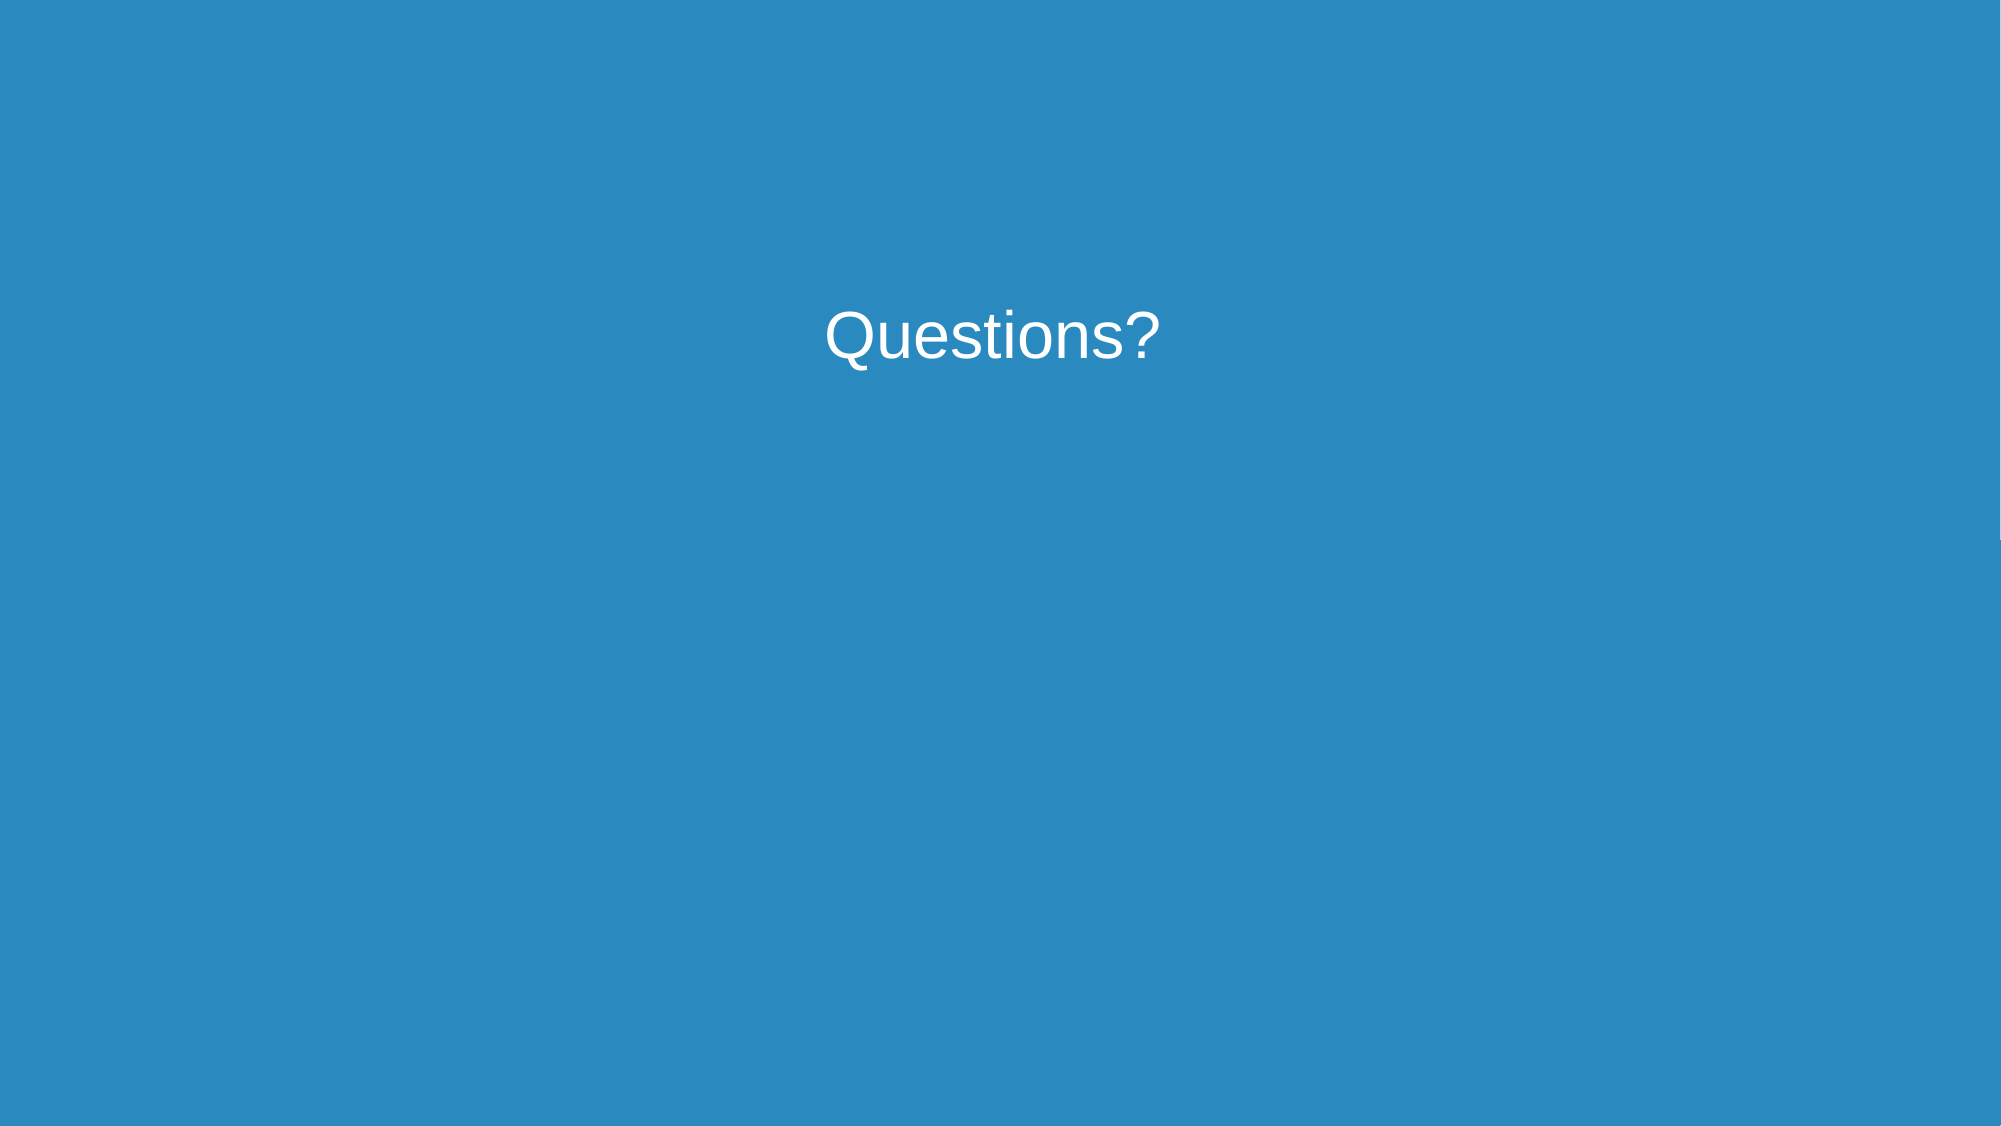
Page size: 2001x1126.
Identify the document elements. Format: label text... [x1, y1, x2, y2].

text_box Questions? [273, 284, 1714, 380]
